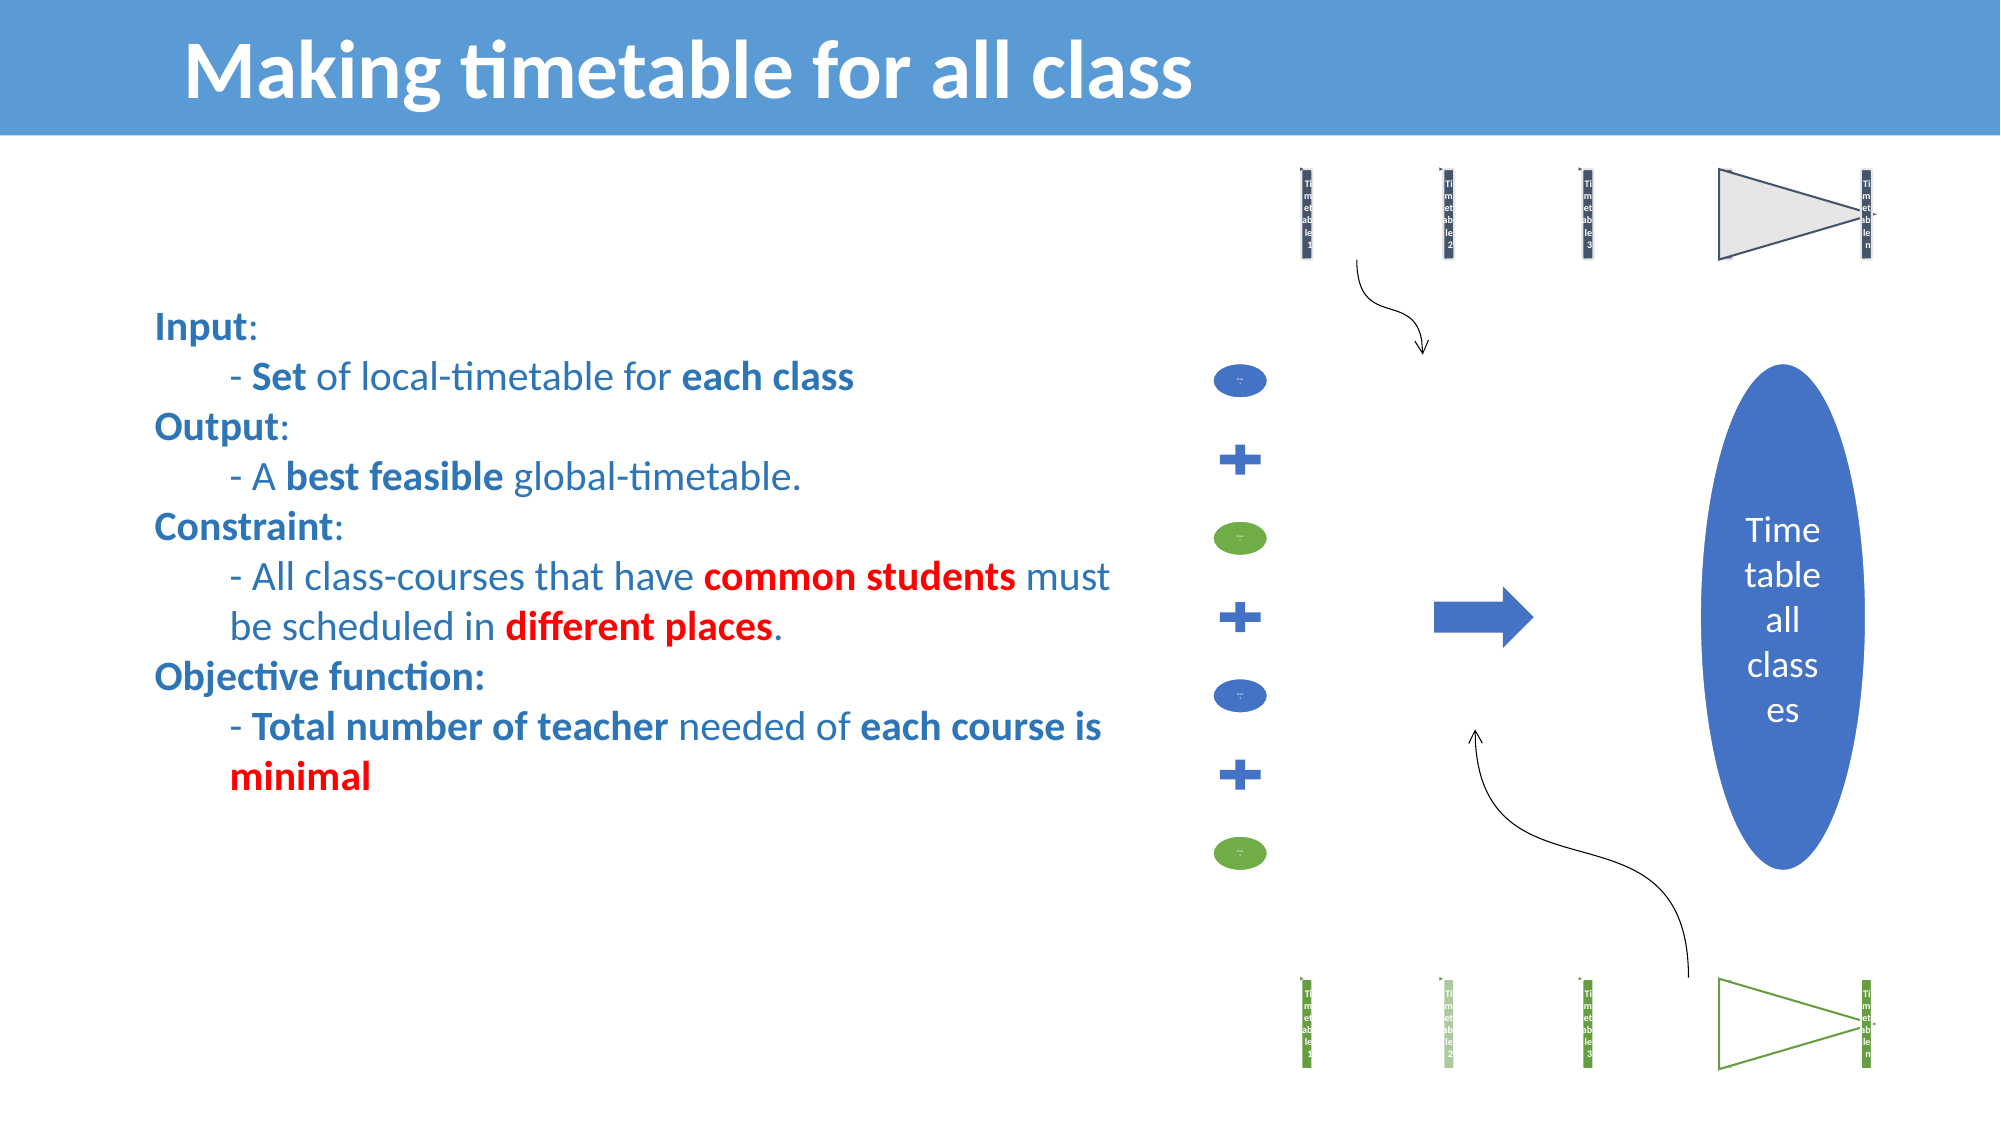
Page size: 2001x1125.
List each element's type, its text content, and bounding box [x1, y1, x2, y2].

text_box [1342, 274, 1438, 341]
text_box Making timetable for all class [0, 0, 2000, 137]
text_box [1212, 363, 1866, 871]
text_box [1301, 169, 1868, 260]
text_box Input: - Set of local-timetable for each class Output: - A best feasible global-timetable. Constraint: - All class-courses that have common students must be scheduled in different places. Objective function: - Total number of teacher needed of each course is minimal [139, 291, 1162, 857]
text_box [1457, 746, 1706, 961]
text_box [1301, 978, 1868, 1070]
